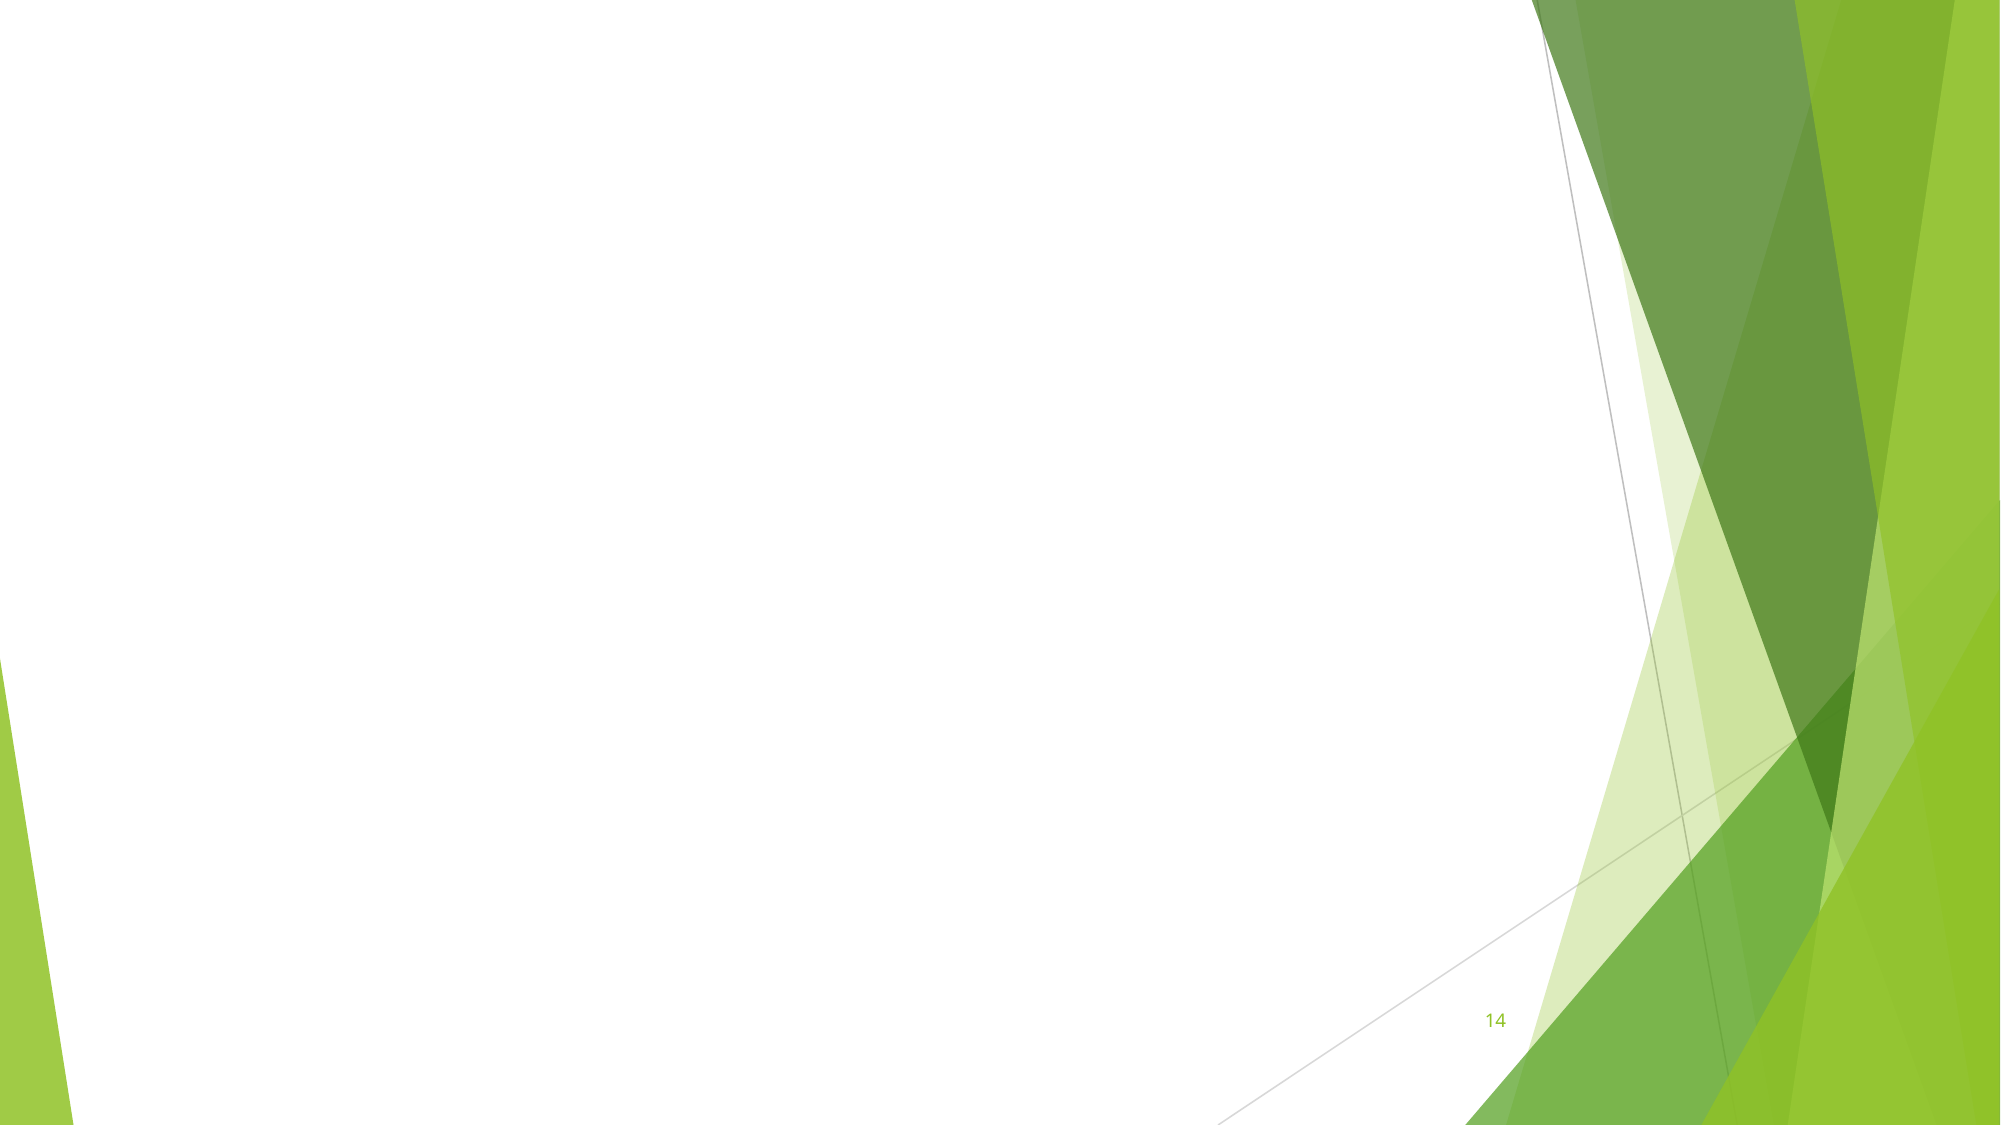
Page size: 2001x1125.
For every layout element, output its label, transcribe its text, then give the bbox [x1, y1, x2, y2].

slide_number ‹#› [1409, 991, 1522, 1051]
